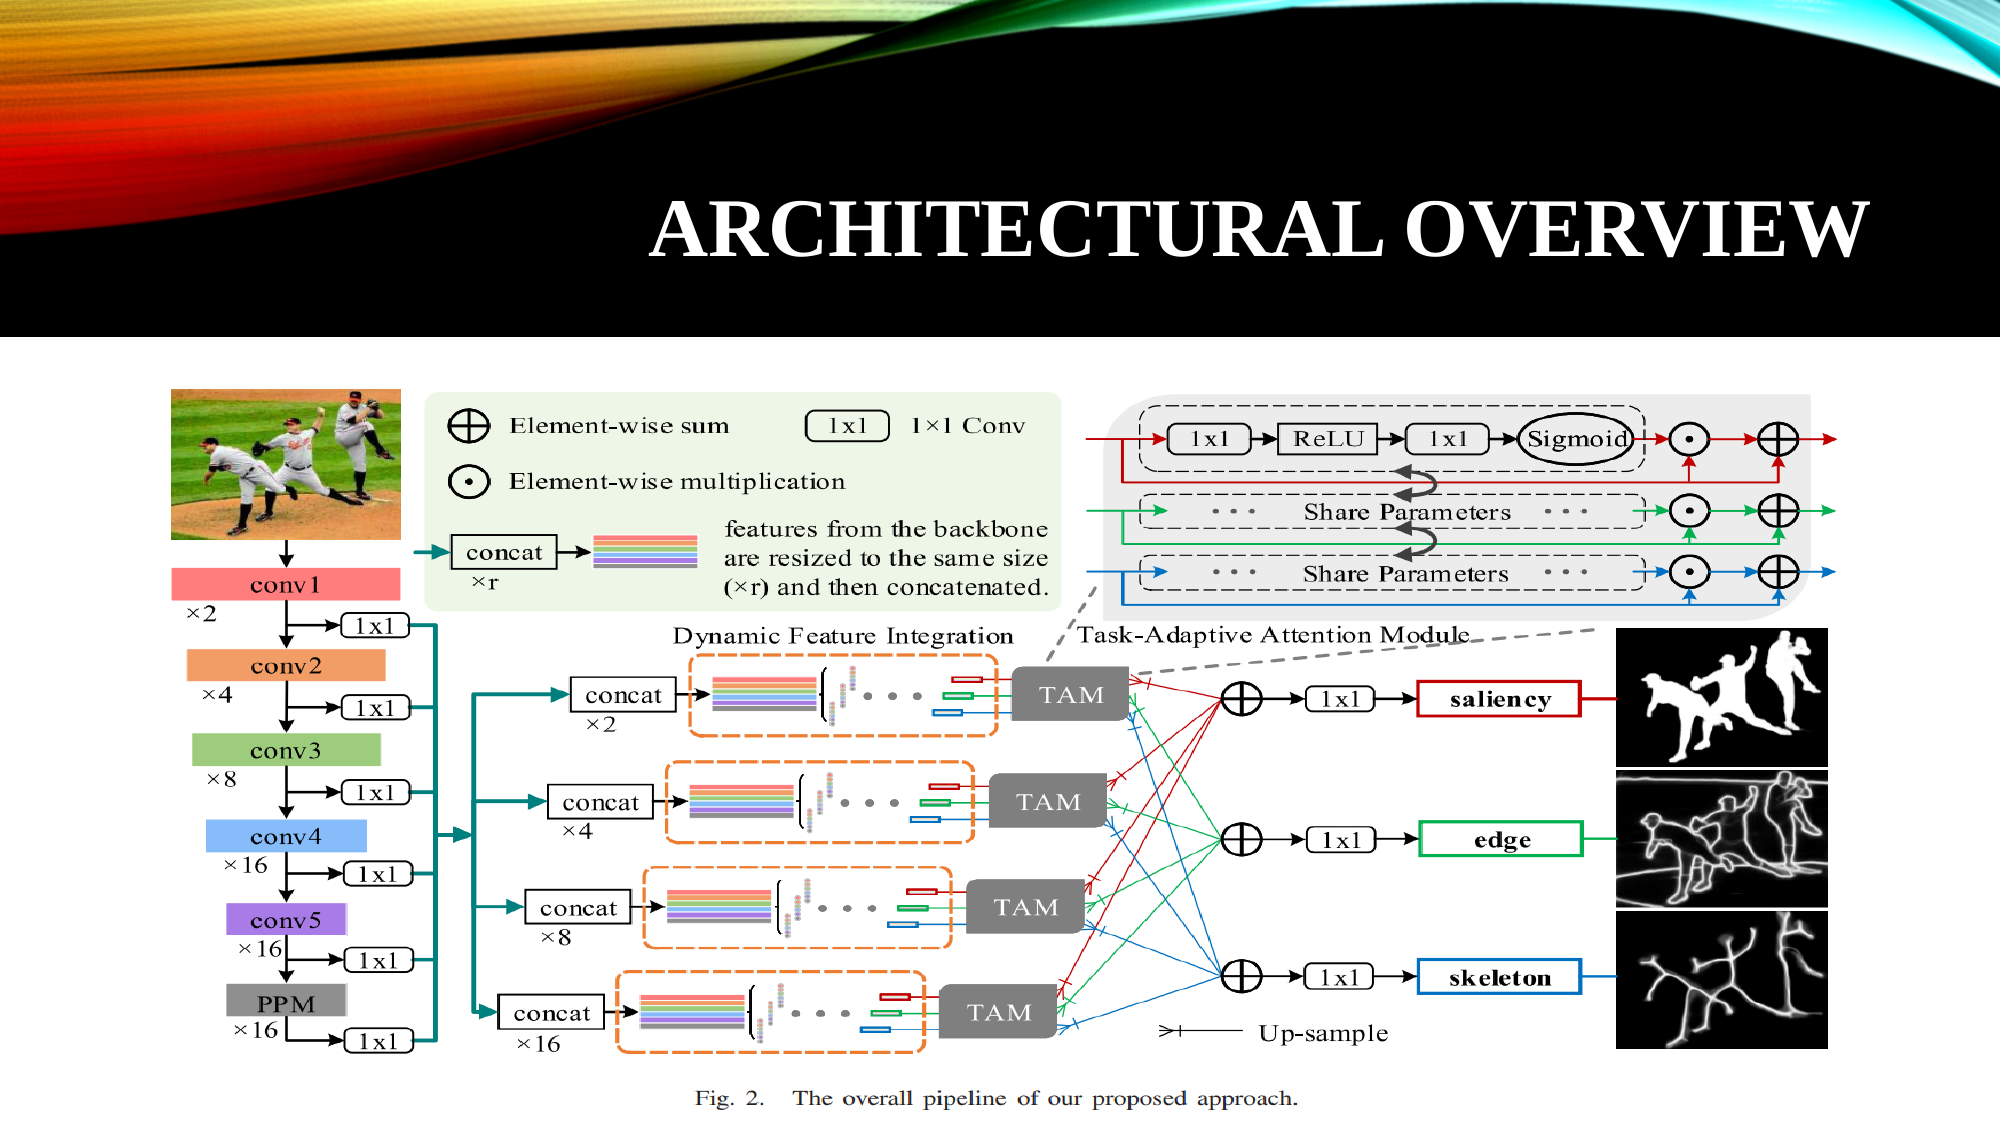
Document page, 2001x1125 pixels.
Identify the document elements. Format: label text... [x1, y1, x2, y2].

picture [0, 0, 2000, 237]
title ARCHITECTURAL OVERVIEW [474, 125, 1888, 336]
picture [0, 337, 2000, 1125]
